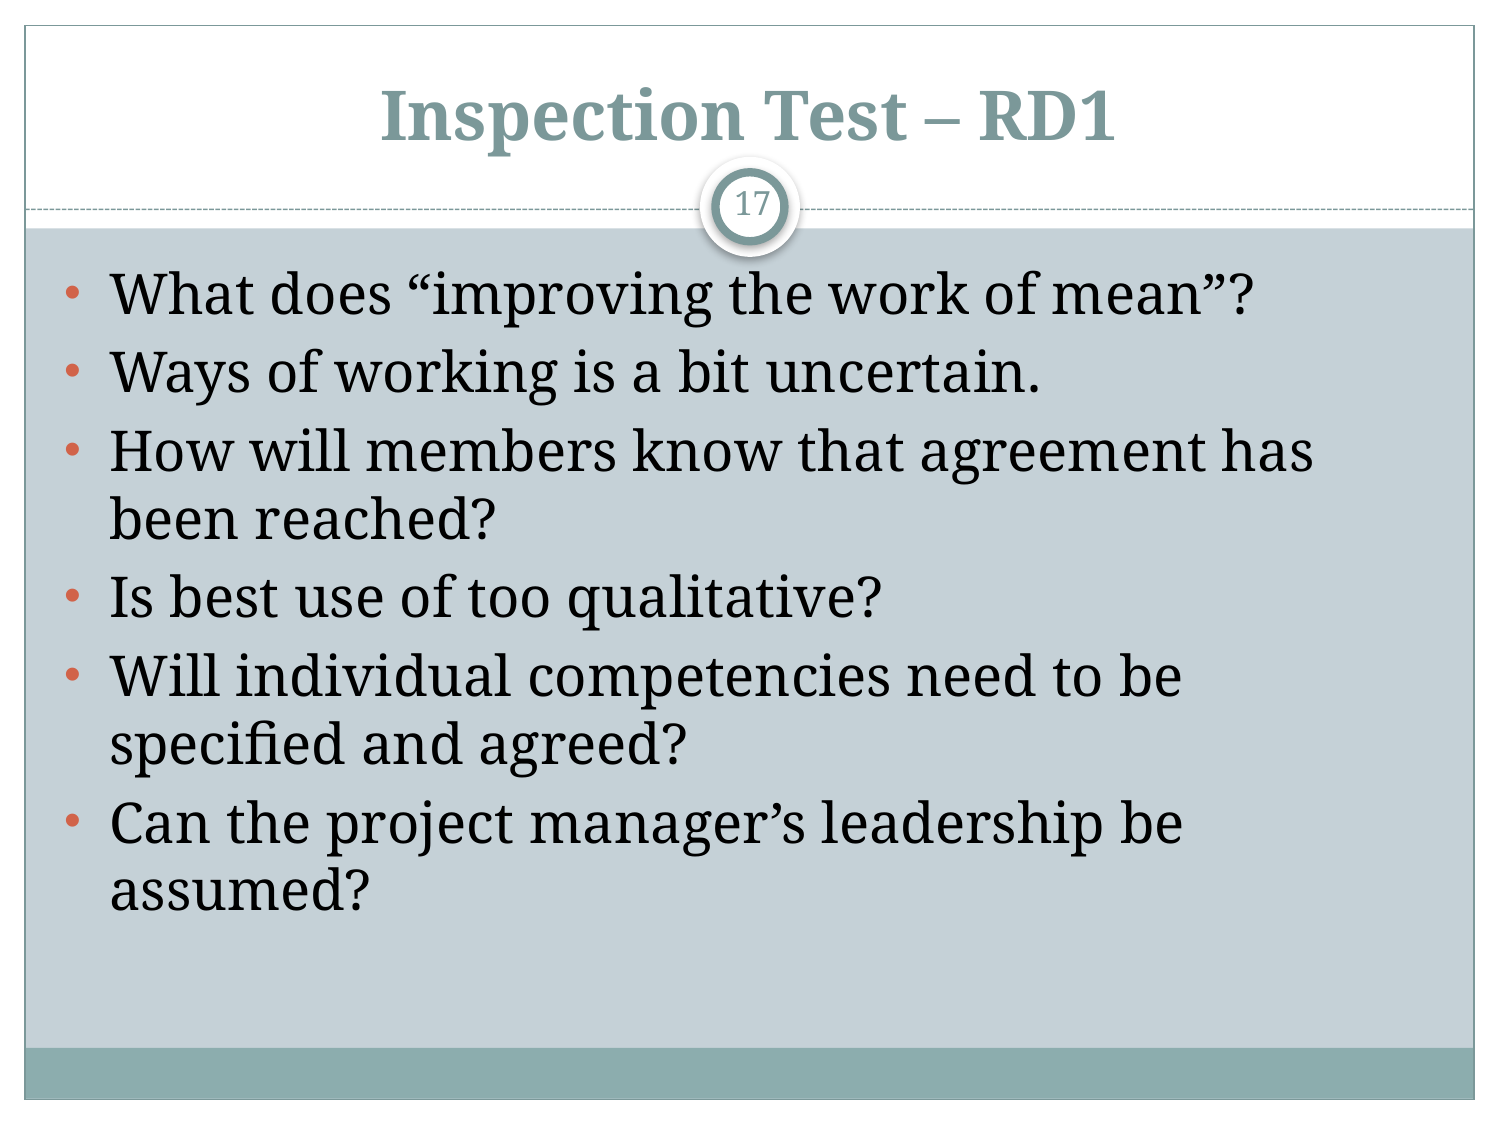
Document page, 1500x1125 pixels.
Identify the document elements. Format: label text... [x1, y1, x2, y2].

slide_number 17 [715, 168, 791, 241]
list What does “improving the work of mean”? Ways of working is a bit uncertain. How will members know that agreement has been reached? Is best use of too qualitative? Will individual competencies need to be specified and agreed? Can the project manager’s leadership be assumed? [49, 250, 1445, 1001]
title Inspection Test – RD1 [49, 37, 1450, 162]
